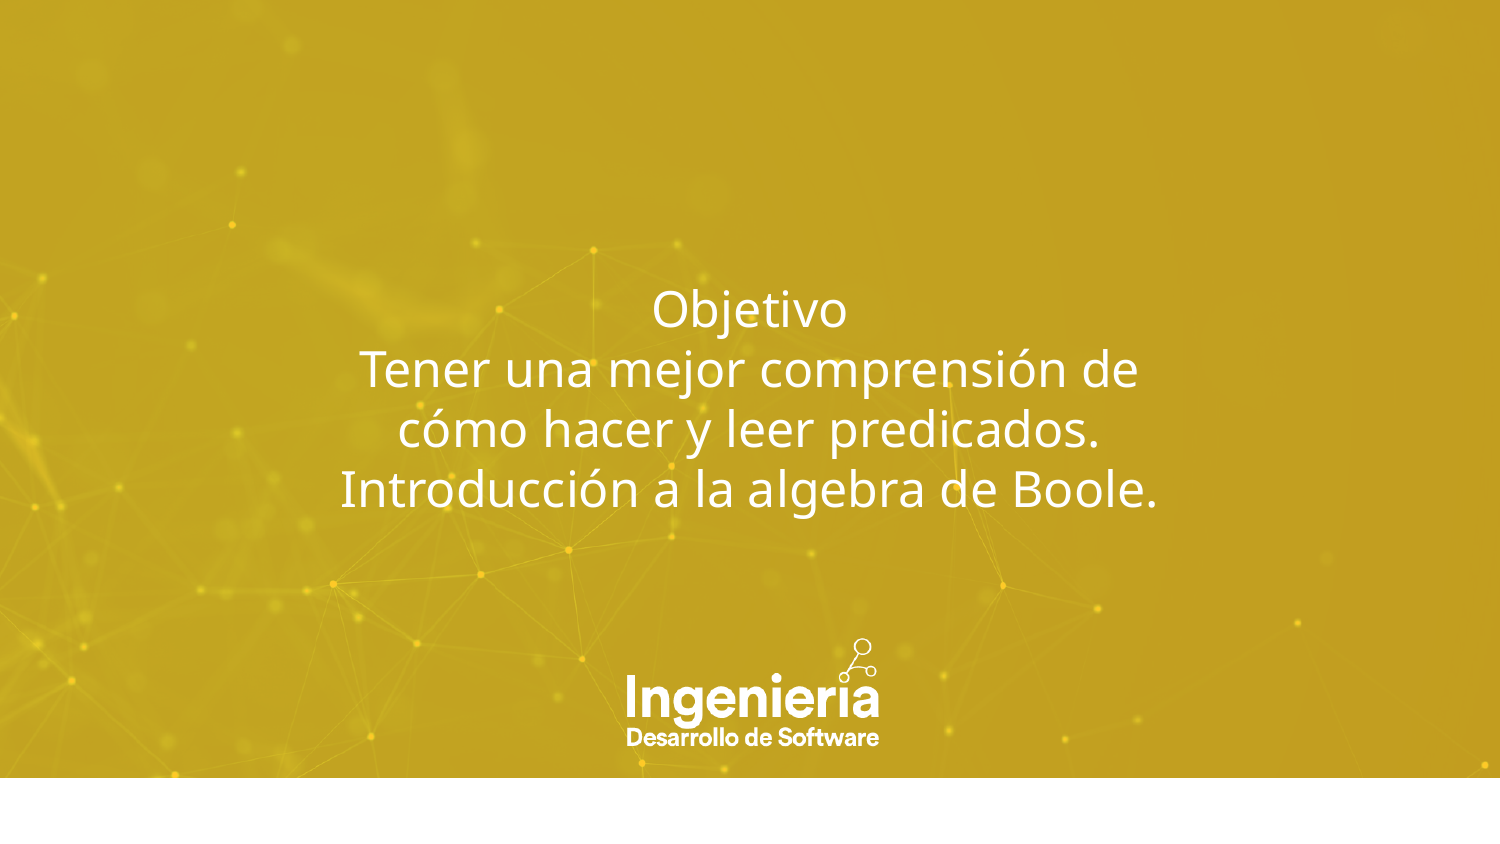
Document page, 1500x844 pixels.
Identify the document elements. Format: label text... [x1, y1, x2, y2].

picture [0, 0, 1500, 778]
text_box Objetivo Tener una mejor comprensión de cómo hacer y leer predicados. Introducción a la algebra de Boole. [320, 270, 1179, 526]
